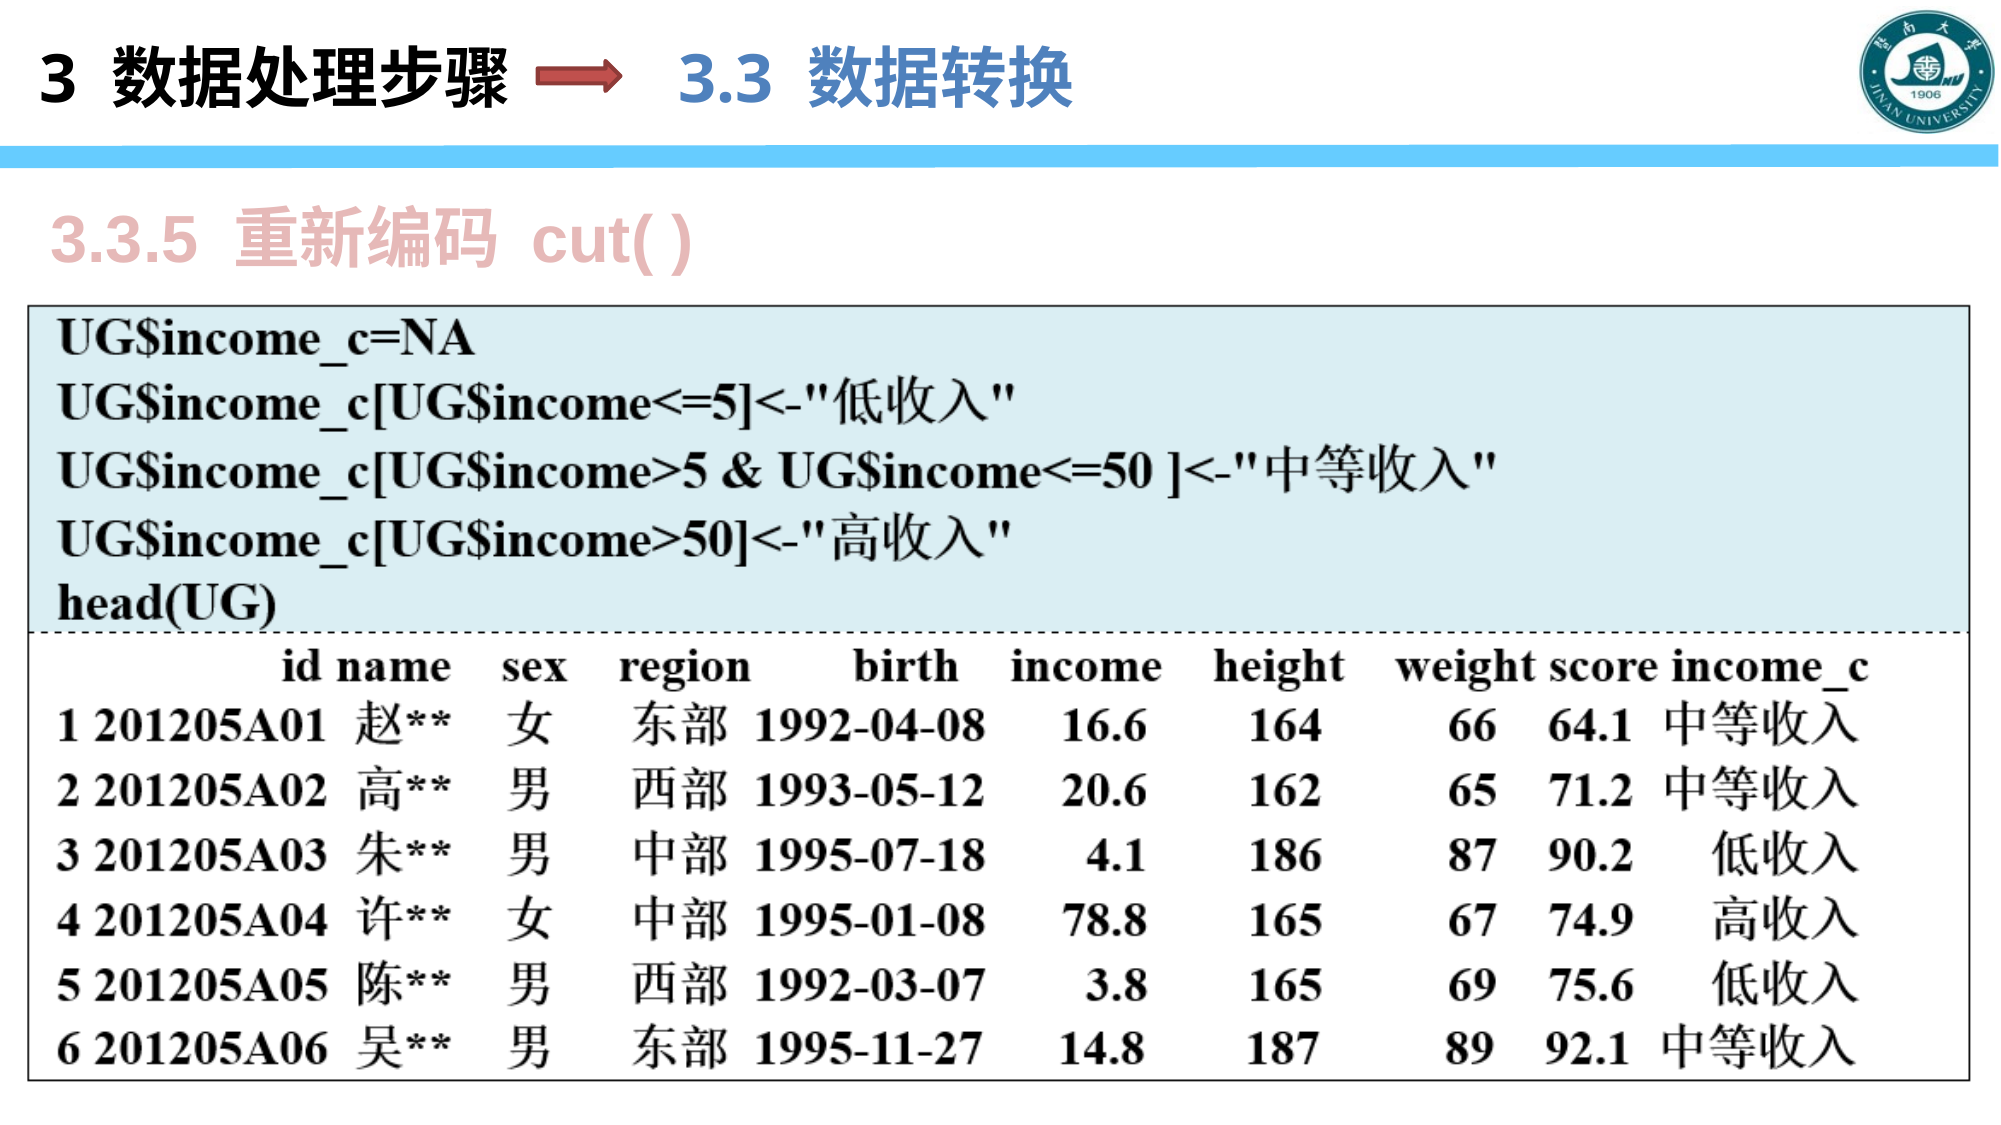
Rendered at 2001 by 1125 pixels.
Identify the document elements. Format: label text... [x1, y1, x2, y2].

text_box 3.3 数据转换 [663, 28, 1558, 123]
text_box [535, 59, 623, 93]
picture [1856, 6, 1996, 134]
text_box 3 数据处理步骤 [25, 28, 663, 123]
text_box 3.3.5 重新编码 cut( ) [35, 188, 1196, 284]
picture [25, 302, 1975, 1085]
